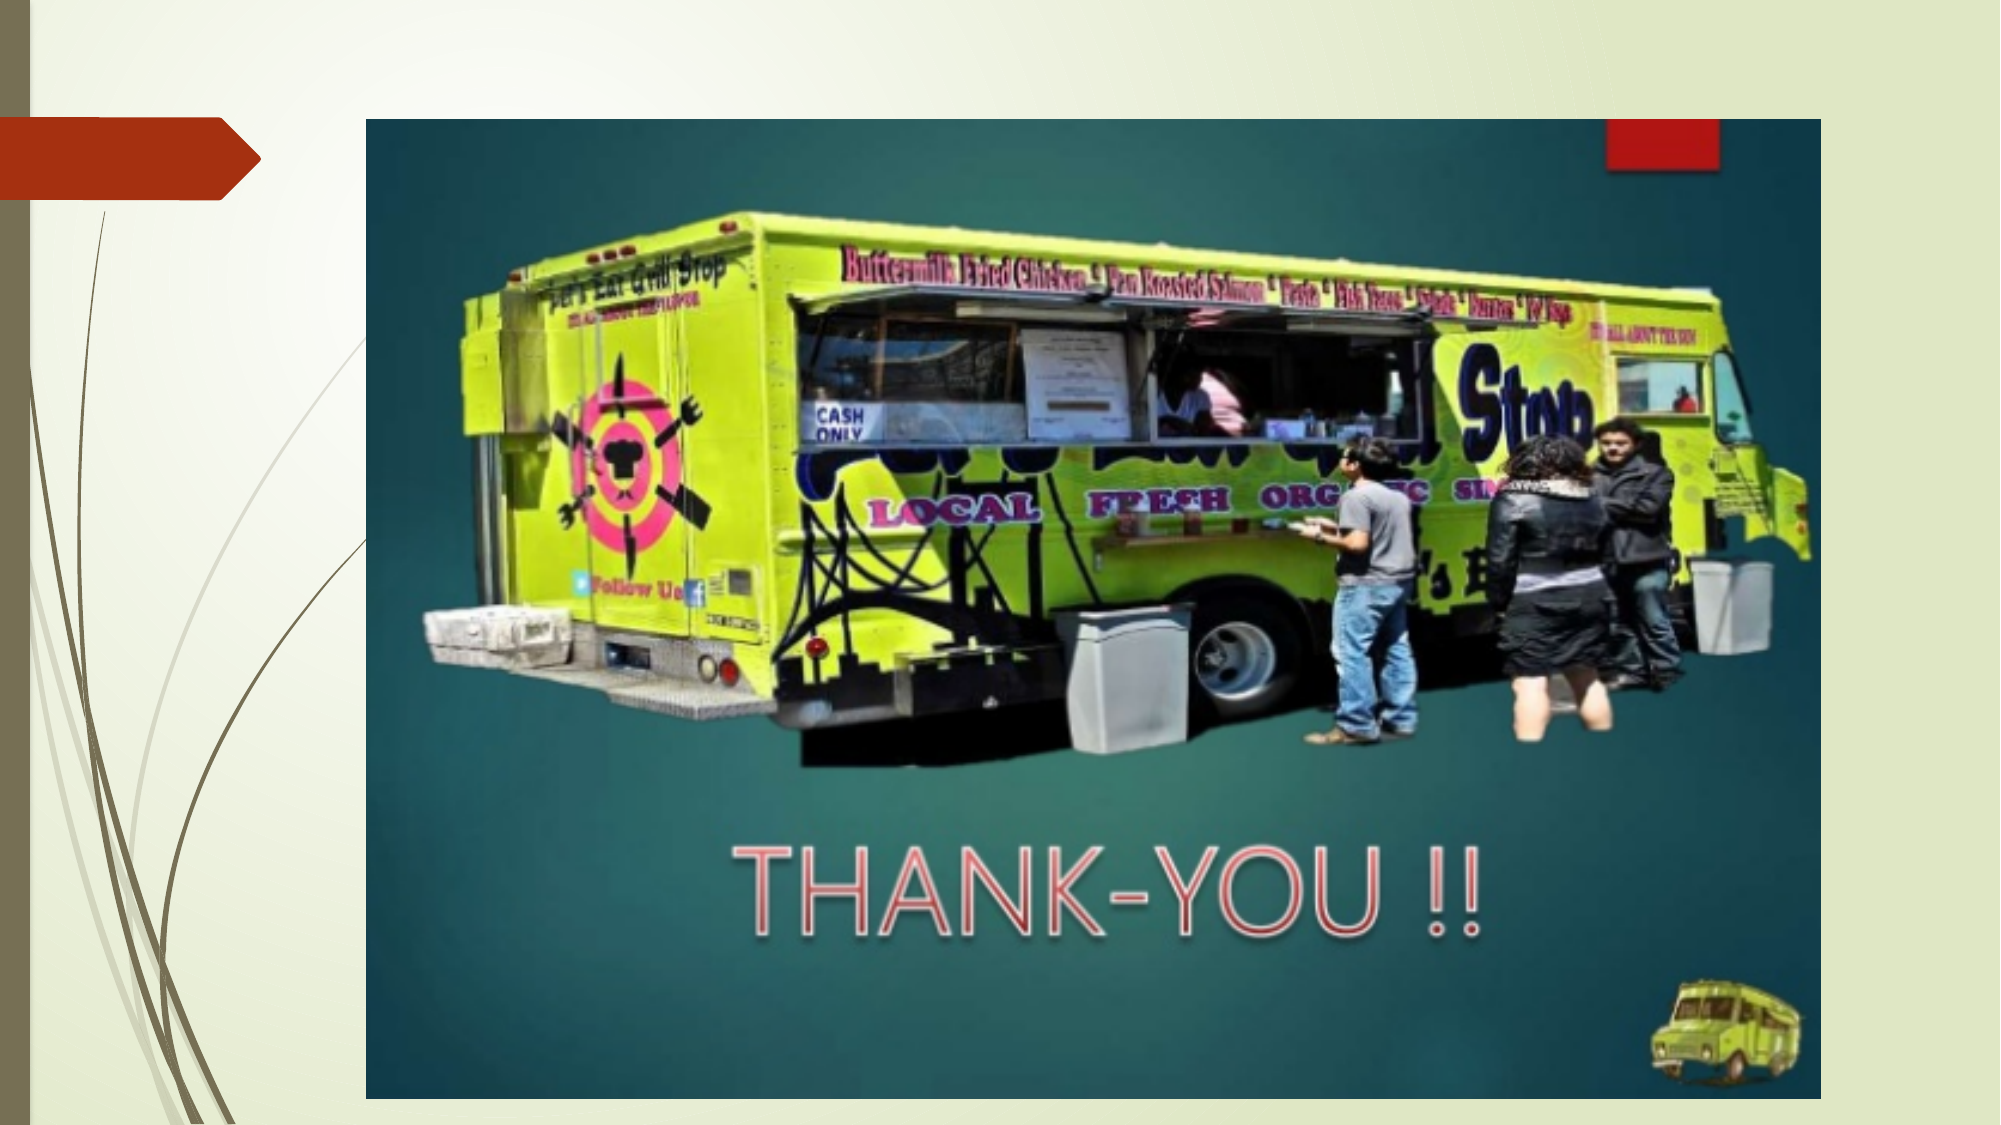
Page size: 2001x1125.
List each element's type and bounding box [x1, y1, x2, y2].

picture [366, 119, 1821, 1099]
